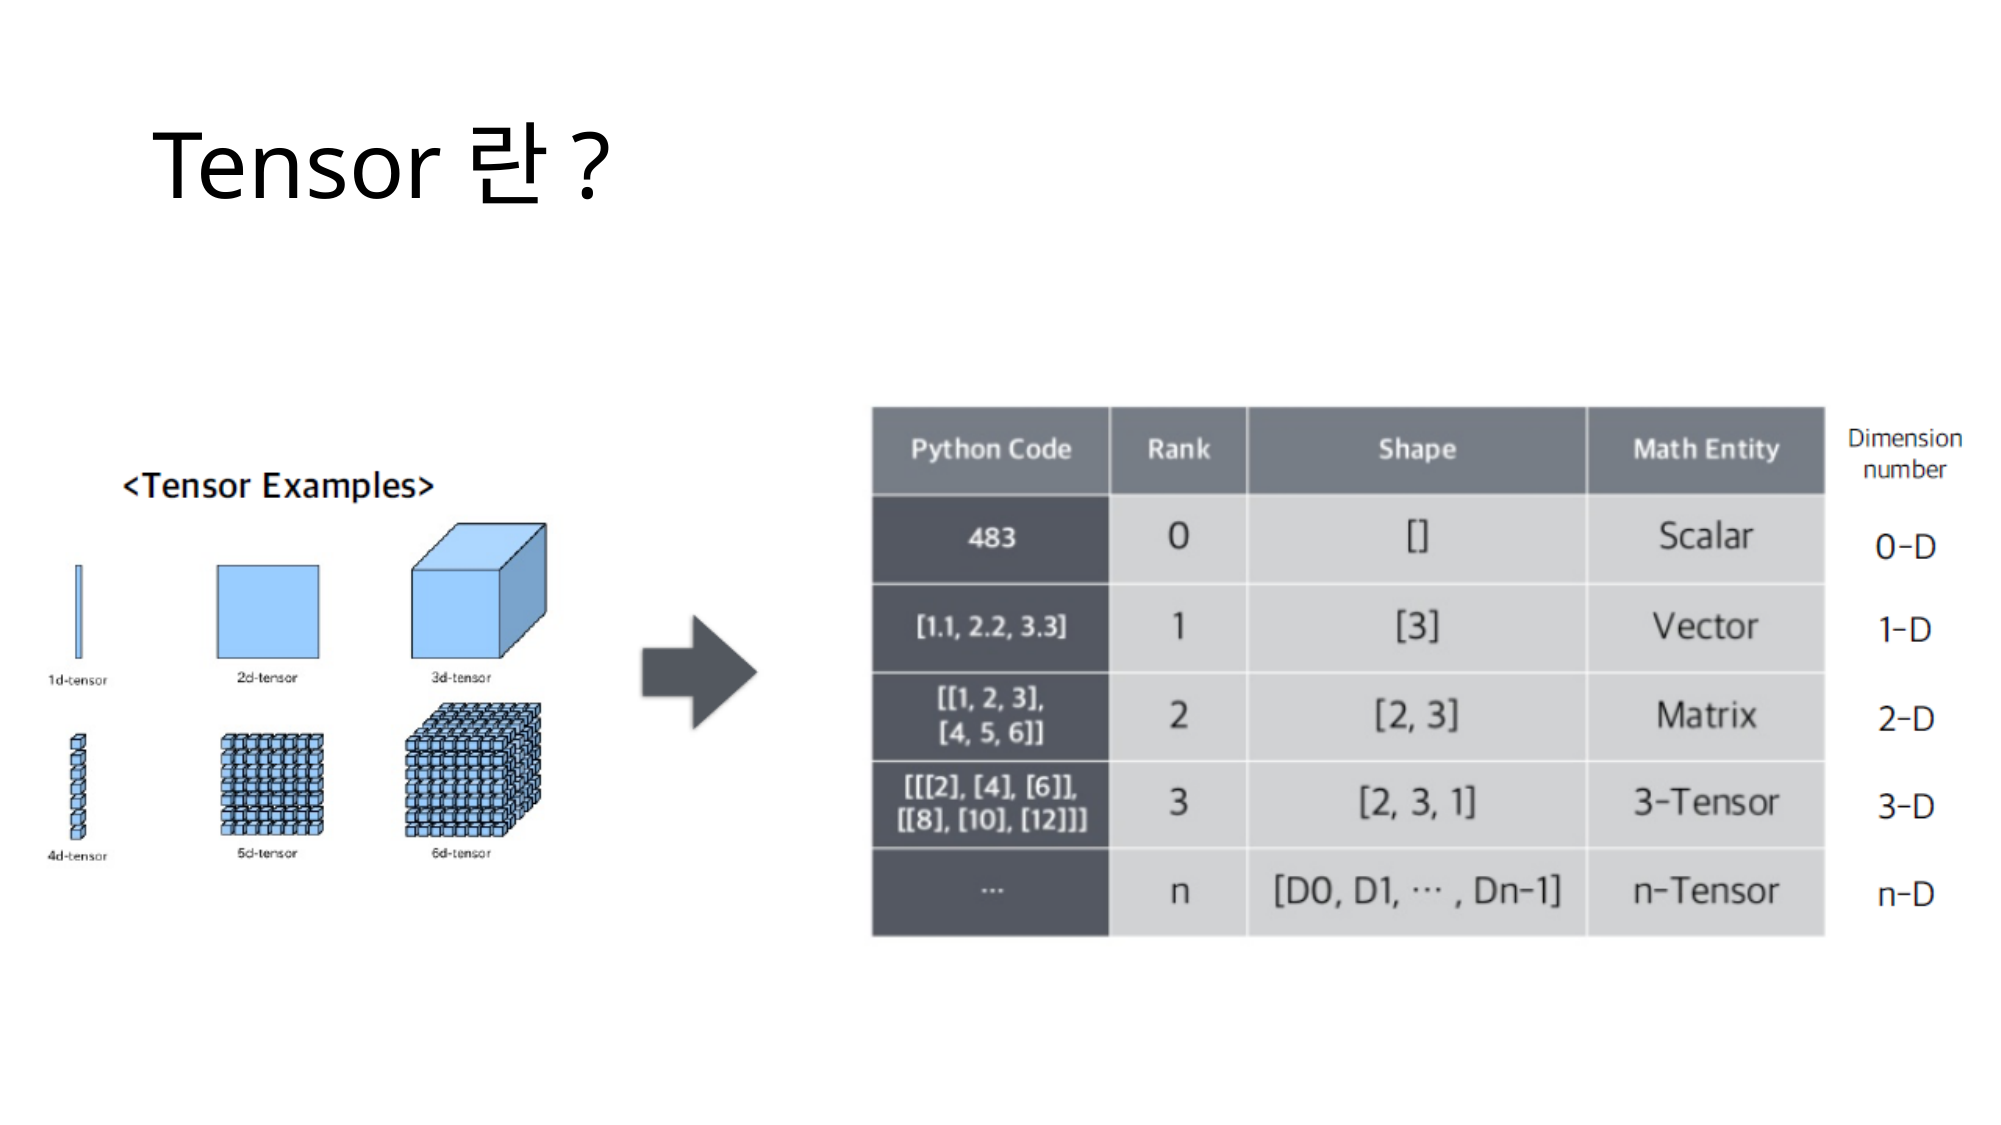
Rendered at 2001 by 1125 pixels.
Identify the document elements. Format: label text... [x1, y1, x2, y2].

picture [13, 365, 1987, 961]
title Tensor란? [137, 59, 1863, 278]
